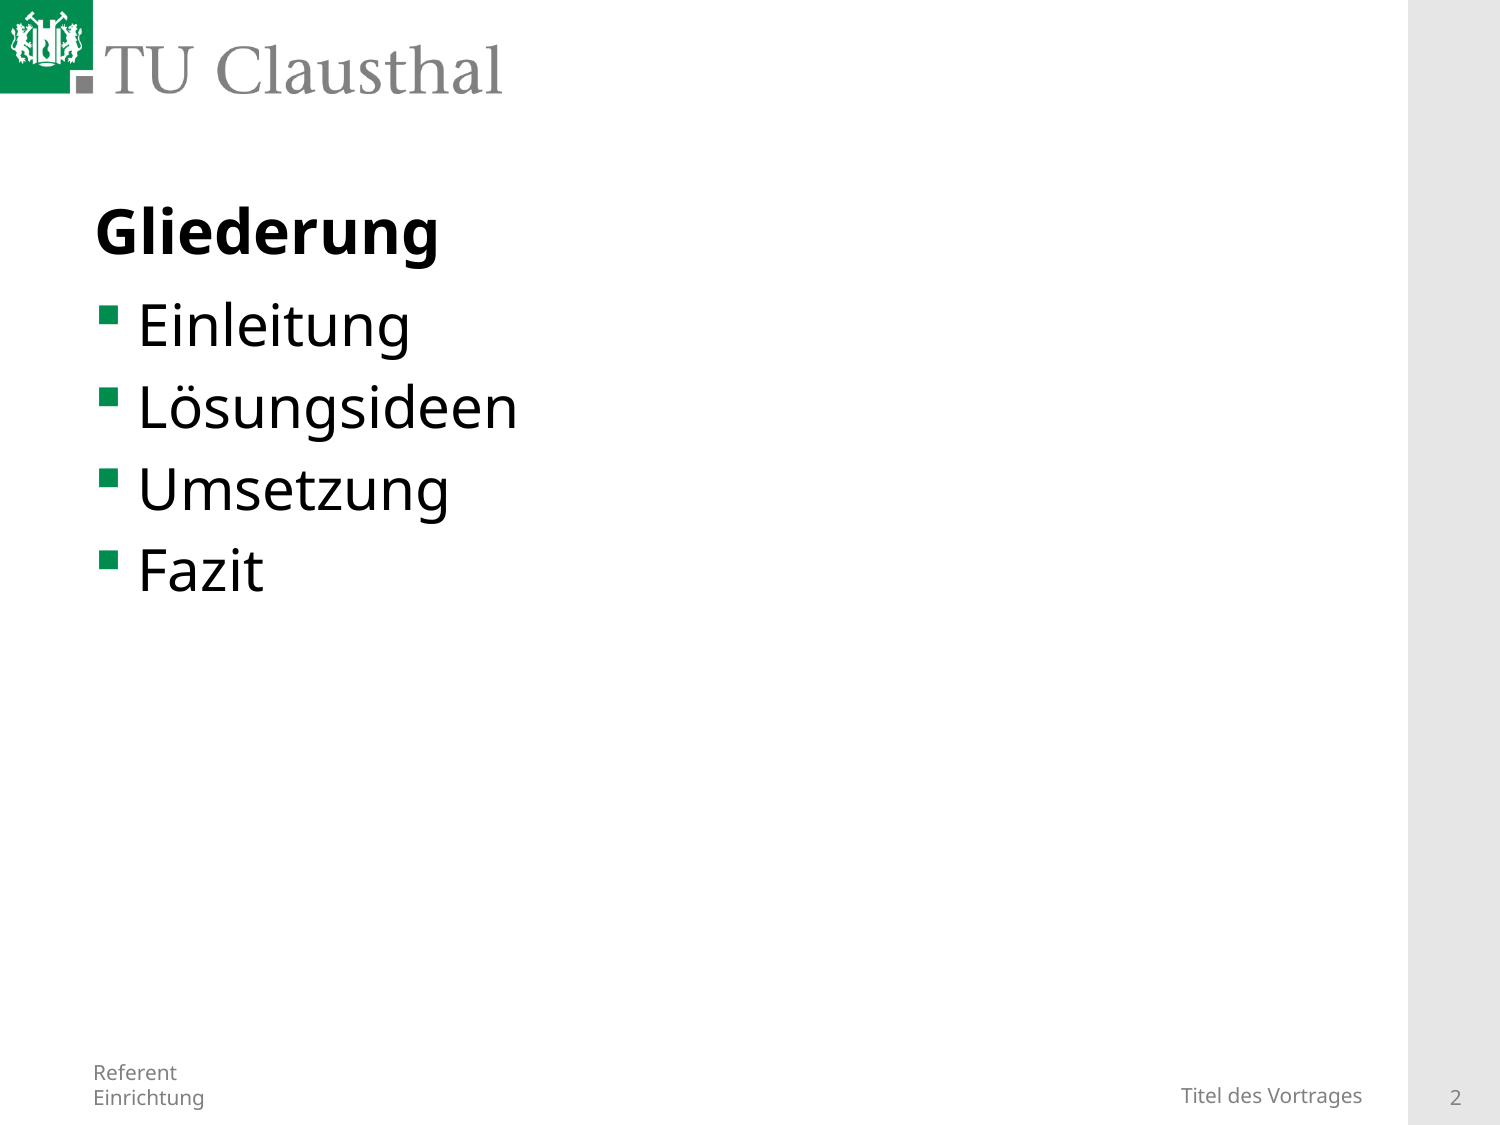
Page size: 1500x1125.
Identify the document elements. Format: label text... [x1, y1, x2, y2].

list Einleitung Lösungsideen Umsetzung Fazit [78, 280, 1379, 988]
title Gliederung [79, 184, 1375, 268]
picture [0, 0, 502, 94]
